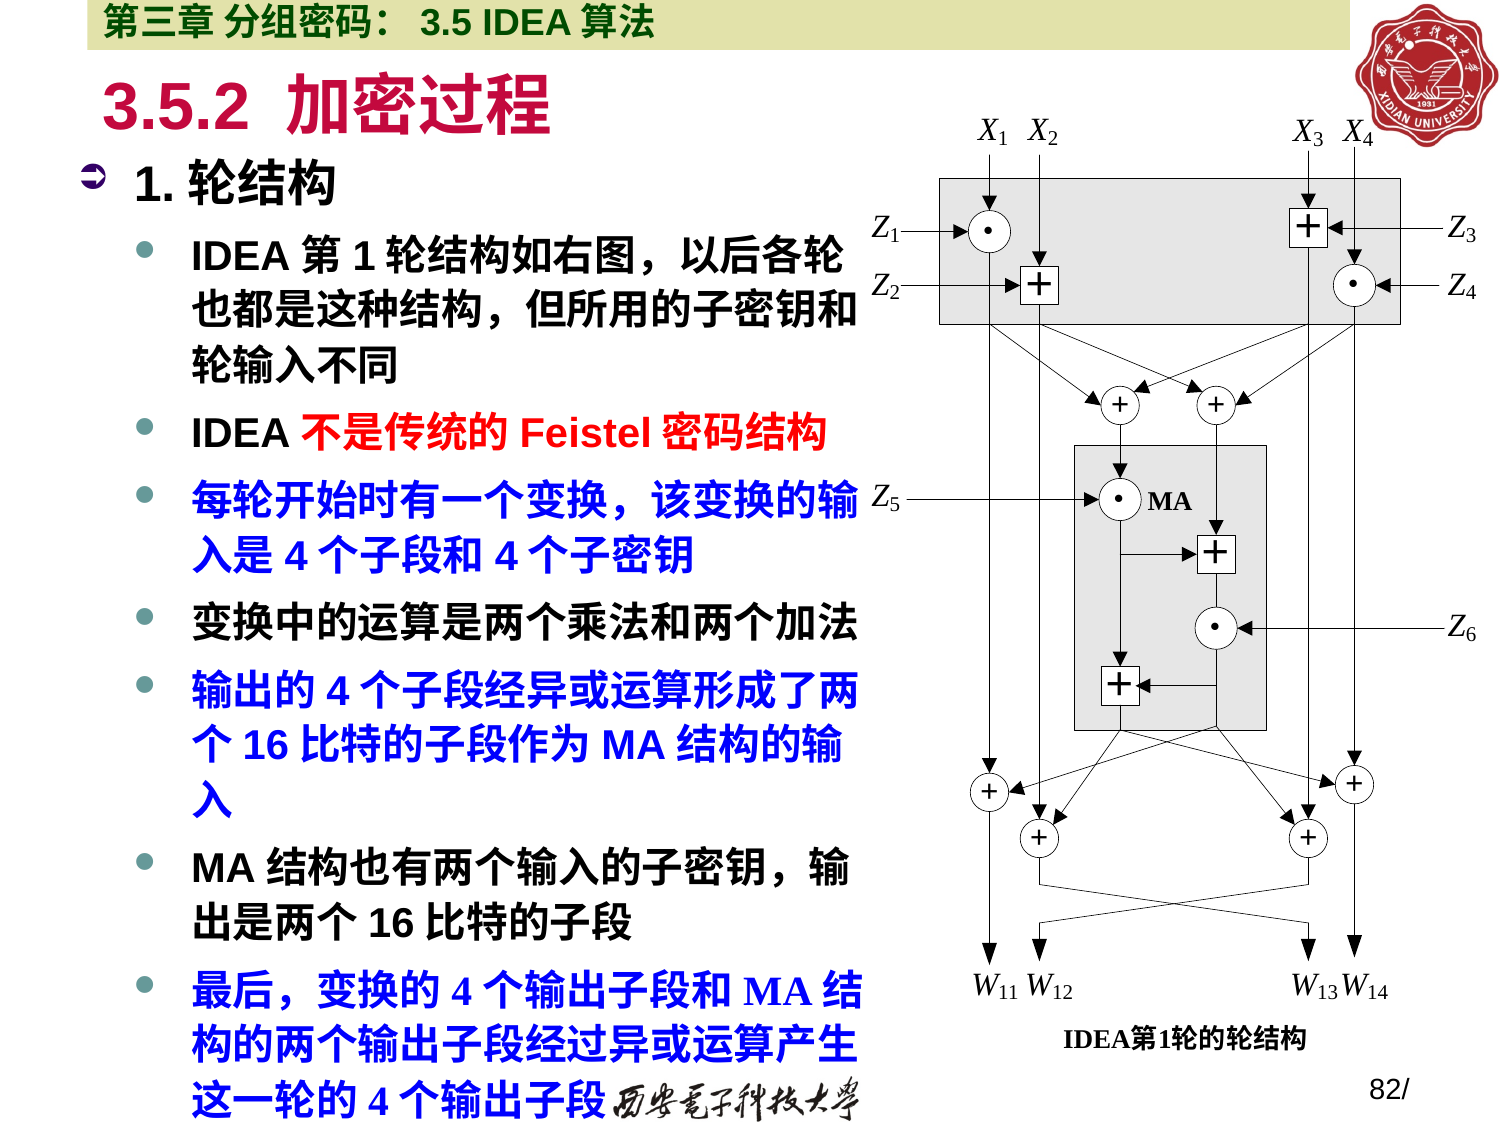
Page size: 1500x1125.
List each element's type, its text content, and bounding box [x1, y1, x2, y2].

list 1.轮结构 IDEA第1轮结构如右图，以后各轮也都是这种结构，但所用的子密钥和轮输入不同 IDEA不是传统的Feistel密码结构 每轮开始时有一个变换，该变换的输入是4个子段和4个子密钥 变换中的运算是两个乘法和两个加法 输出的4个子段经异或运算形成了两个16比特的子段作为MA结构的输入 MA结构也有两个输入的子密钥，输出是两个16比特的子段 最后，变换的4个输出子段和MA结构的两个输出子段经过异或运算产生这一轮的4个输出子段 [62, 137, 844, 1051]
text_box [849, 99, 1499, 1070]
slide_number 82/ [1212, 1078, 1426, 1113]
title 3.5.2 加密过程 [87, 62, 1351, 137]
picture [612, 1076, 863, 1125]
picture [1350, 0, 1500, 150]
text_box 第三章 分组密码：3.5 IDEA算法 [87, 0, 1350, 50]
